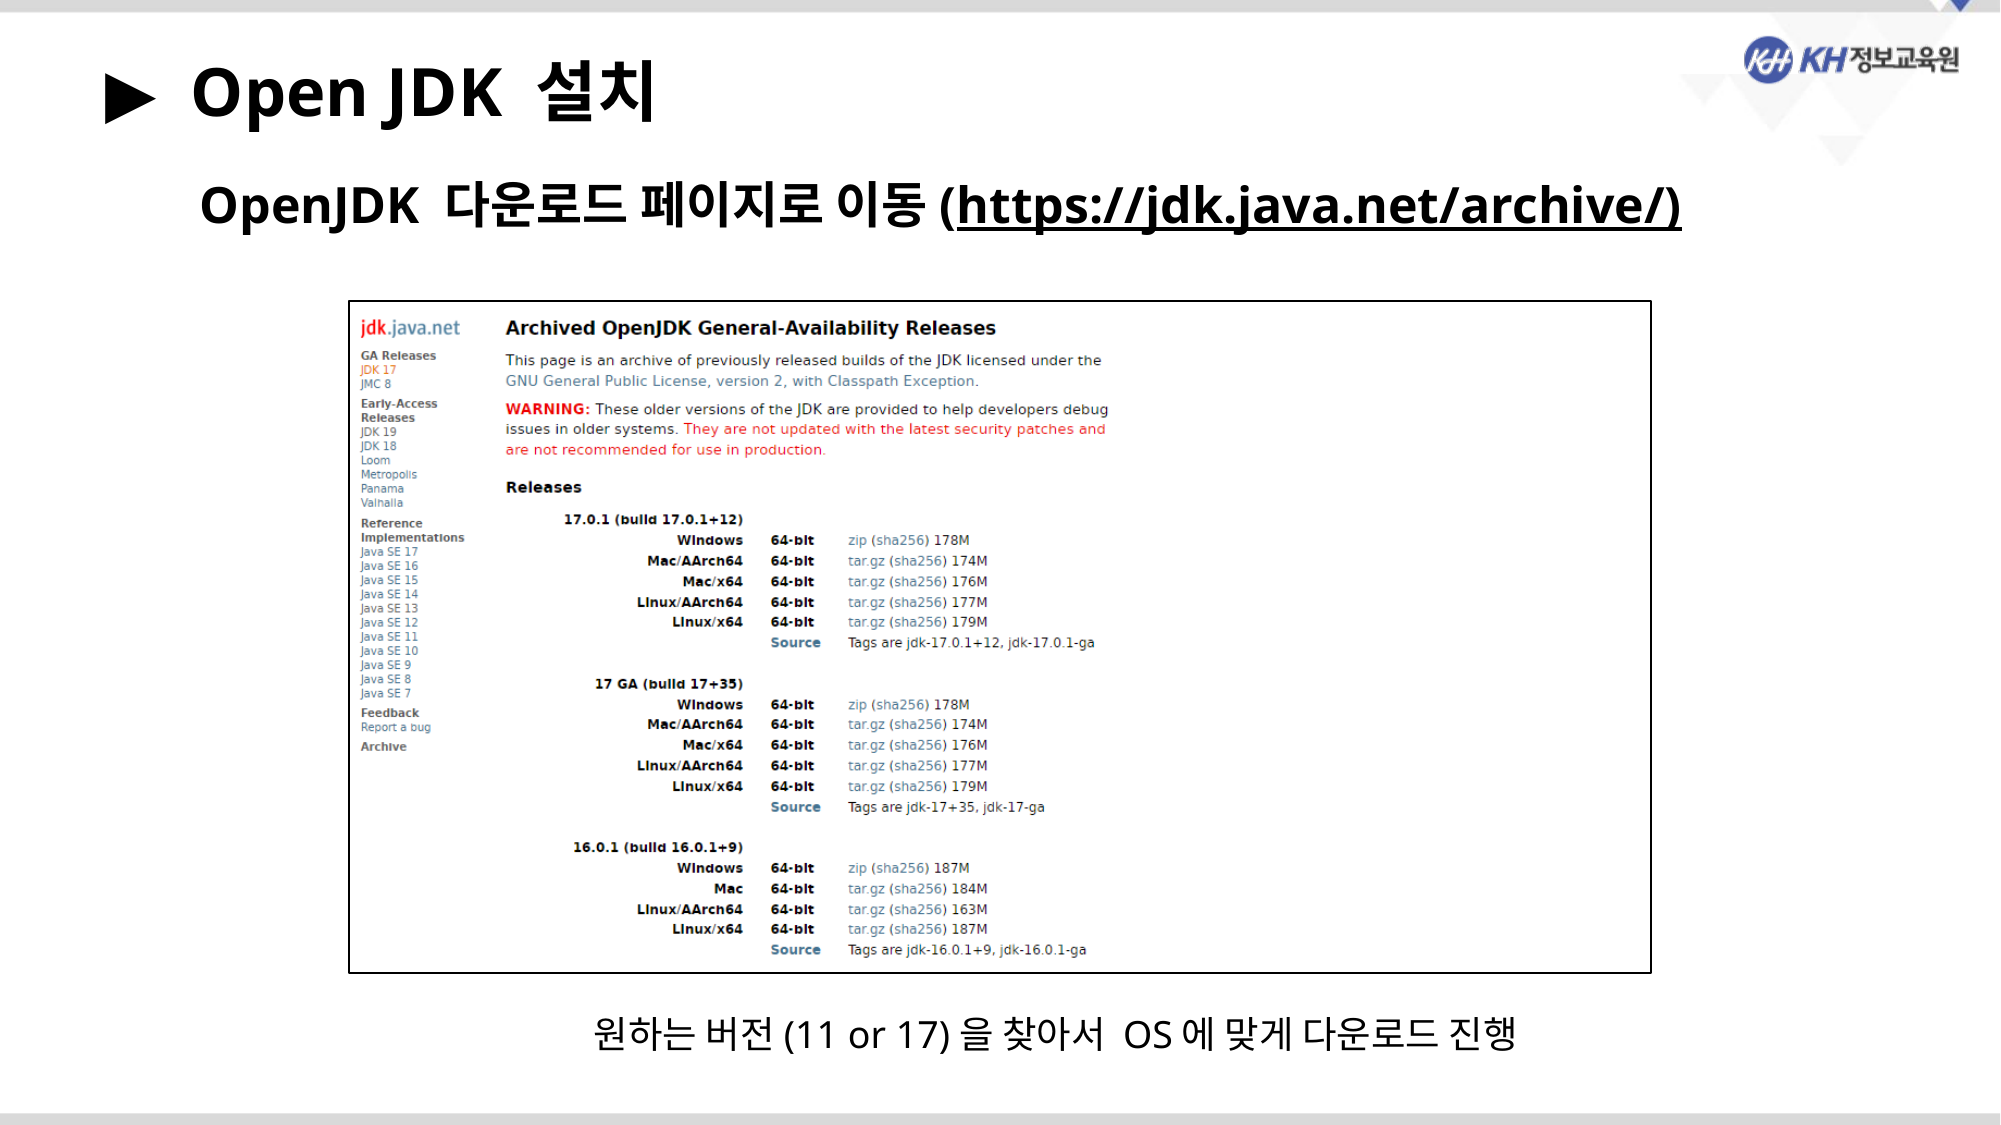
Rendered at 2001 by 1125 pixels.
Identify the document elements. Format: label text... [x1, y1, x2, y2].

picture [0, 0, 2001, 1113]
text_box 원하는 버전(11 or 17)을 찾아서 OS에 맞게 다운로드 진행 [578, 1003, 1591, 1063]
text_box OpenJDK 다운로드 페이지로 이동(https://jdk.java.net/archive/) [184, 165, 1704, 309]
text_box ▶ Open JDK 설치 [90, 42, 1980, 138]
